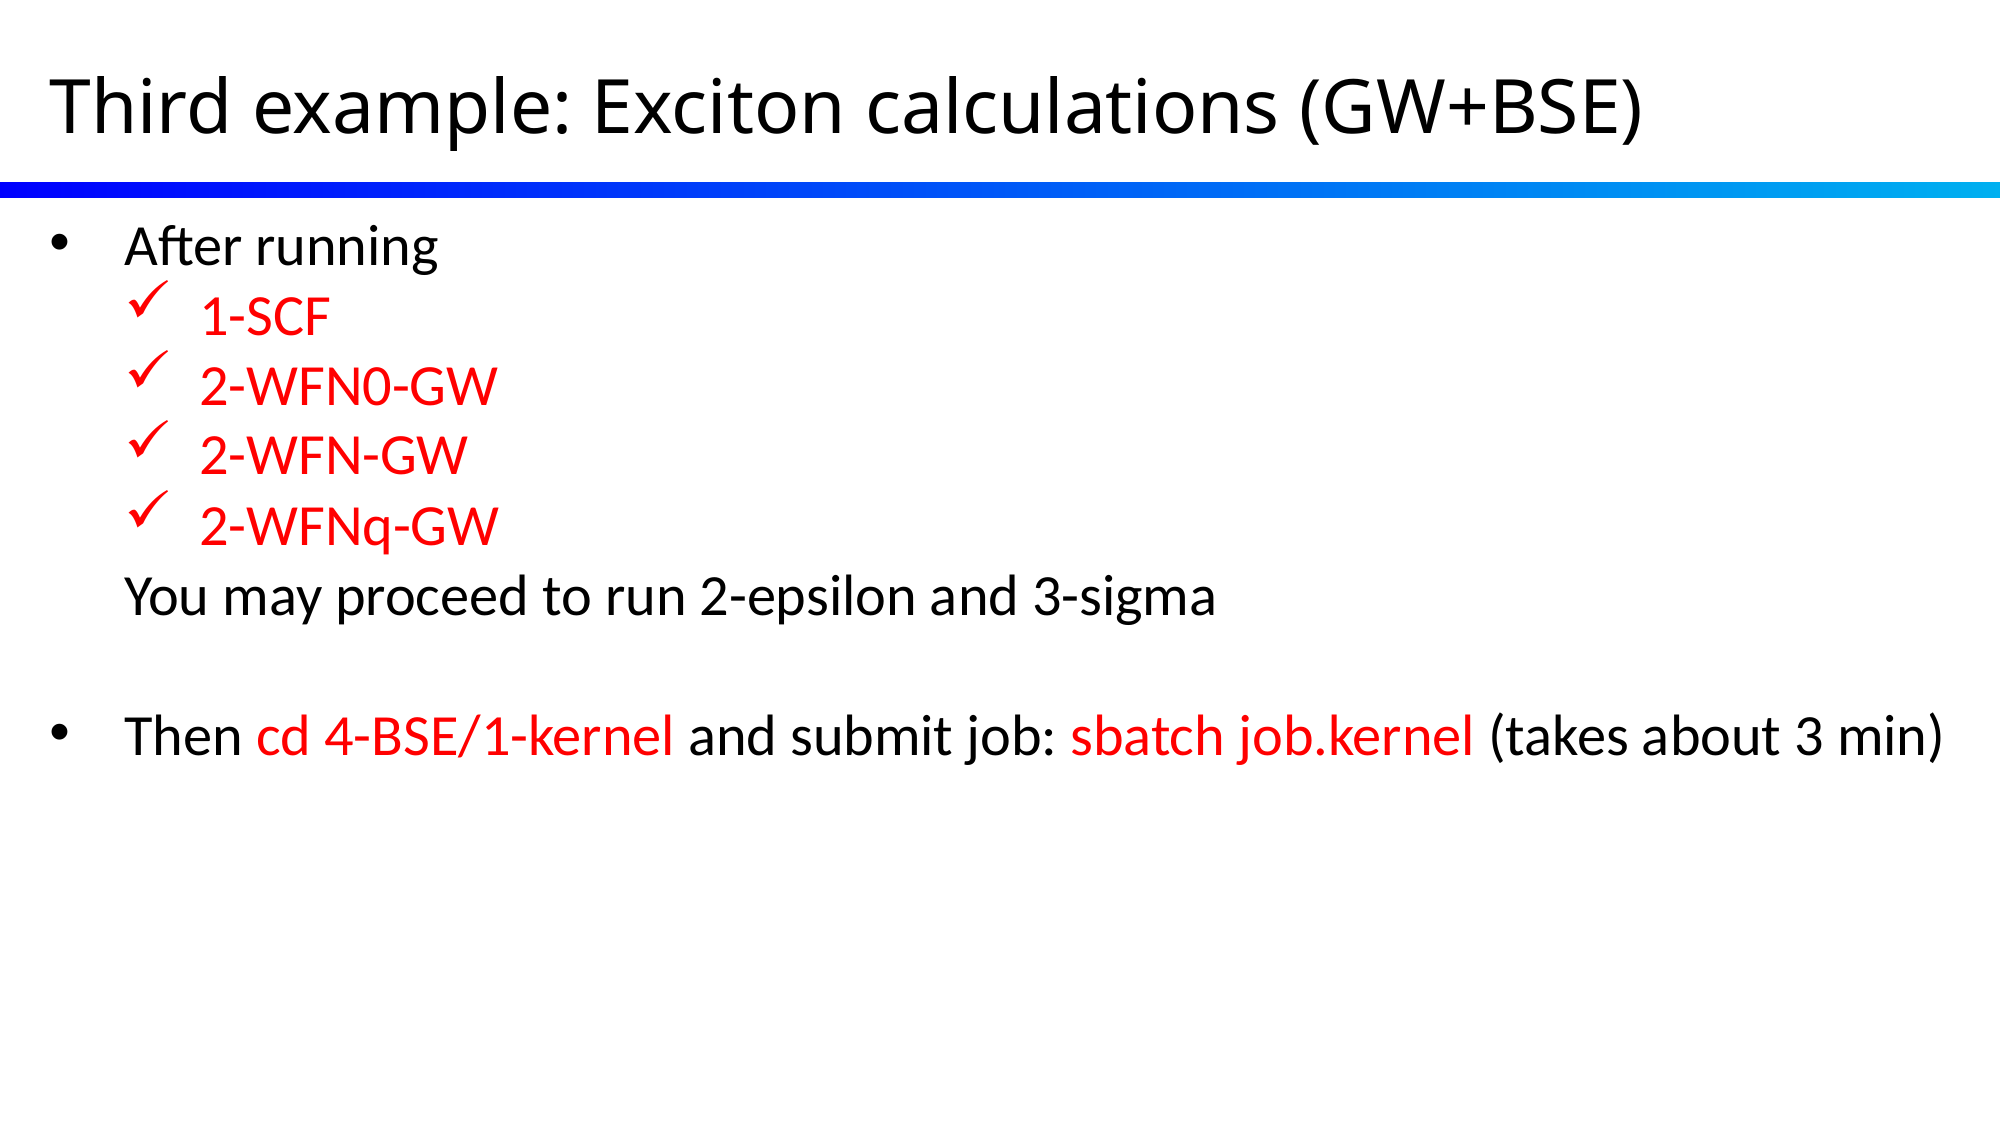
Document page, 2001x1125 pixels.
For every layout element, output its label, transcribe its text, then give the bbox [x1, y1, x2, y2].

text_box After running 1-SCF 2-WFN0-GW 2-WFN-GW 2-WFNq-GW You may proceed to run 2-epsilon and 3-sigma Then cd 4-BSE/1-kernel and submit job: sbatch job.kernel (takes about 3 min) [34, 199, 1976, 774]
text_box [0, 181, 2000, 199]
title Third example: Exciton calculations (GW+BSE) [34, 36, 1841, 181]
